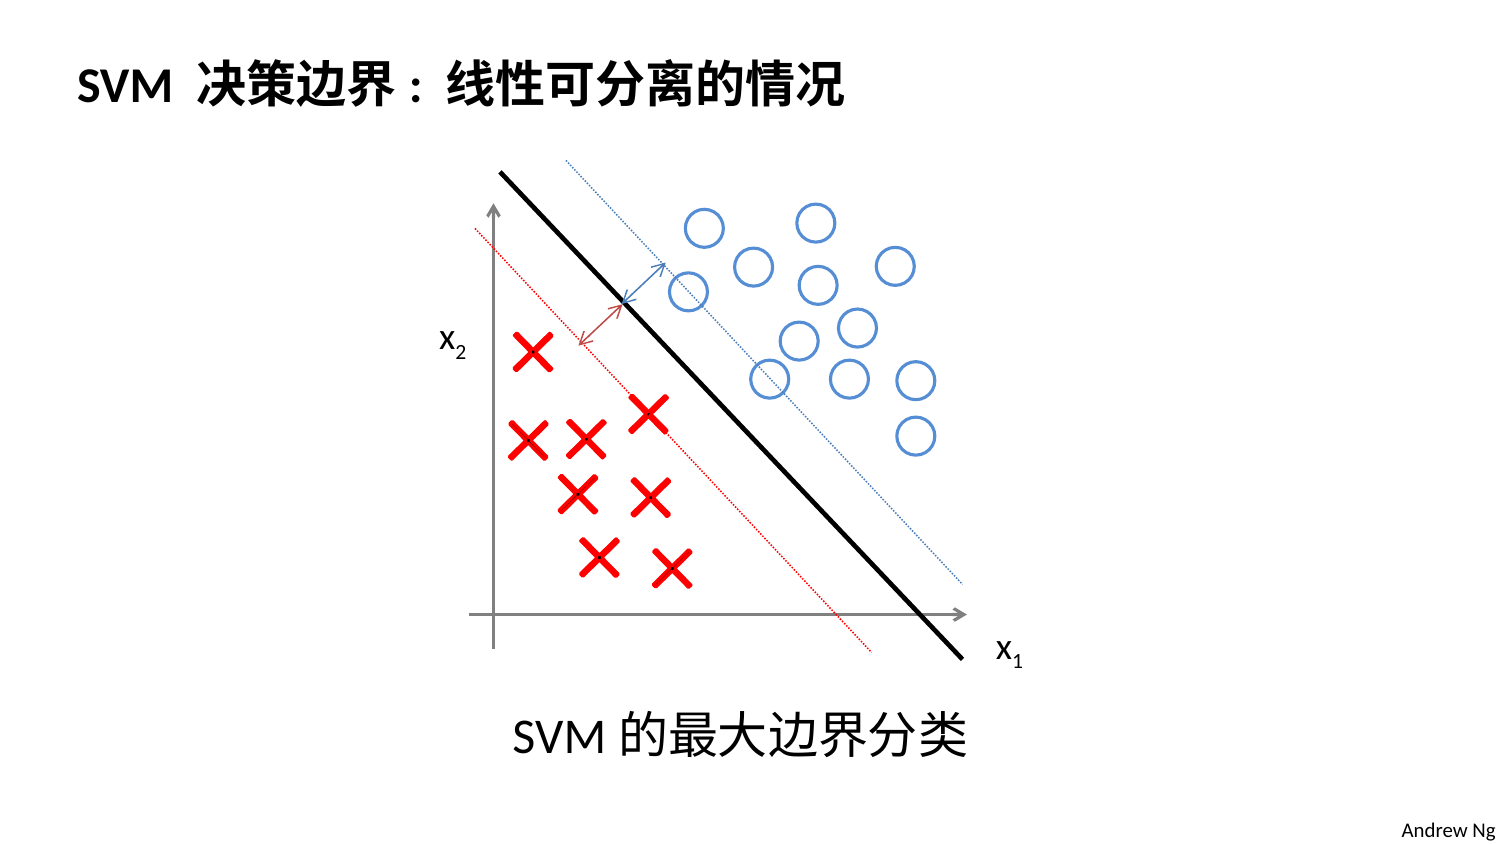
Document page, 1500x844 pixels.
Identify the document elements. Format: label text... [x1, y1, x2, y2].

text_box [578, 303, 623, 346]
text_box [499, 171, 963, 660]
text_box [565, 160, 963, 171]
text_box x2 [424, 304, 469, 371]
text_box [621, 262, 666, 305]
text_box SVM的最大边界分类 [497, 696, 1007, 771]
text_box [474, 228, 494, 653]
text_box x1 [981, 614, 1038, 681]
text_box SVM 决策边界: 线性可分离的情况 [62, 45, 1425, 121]
